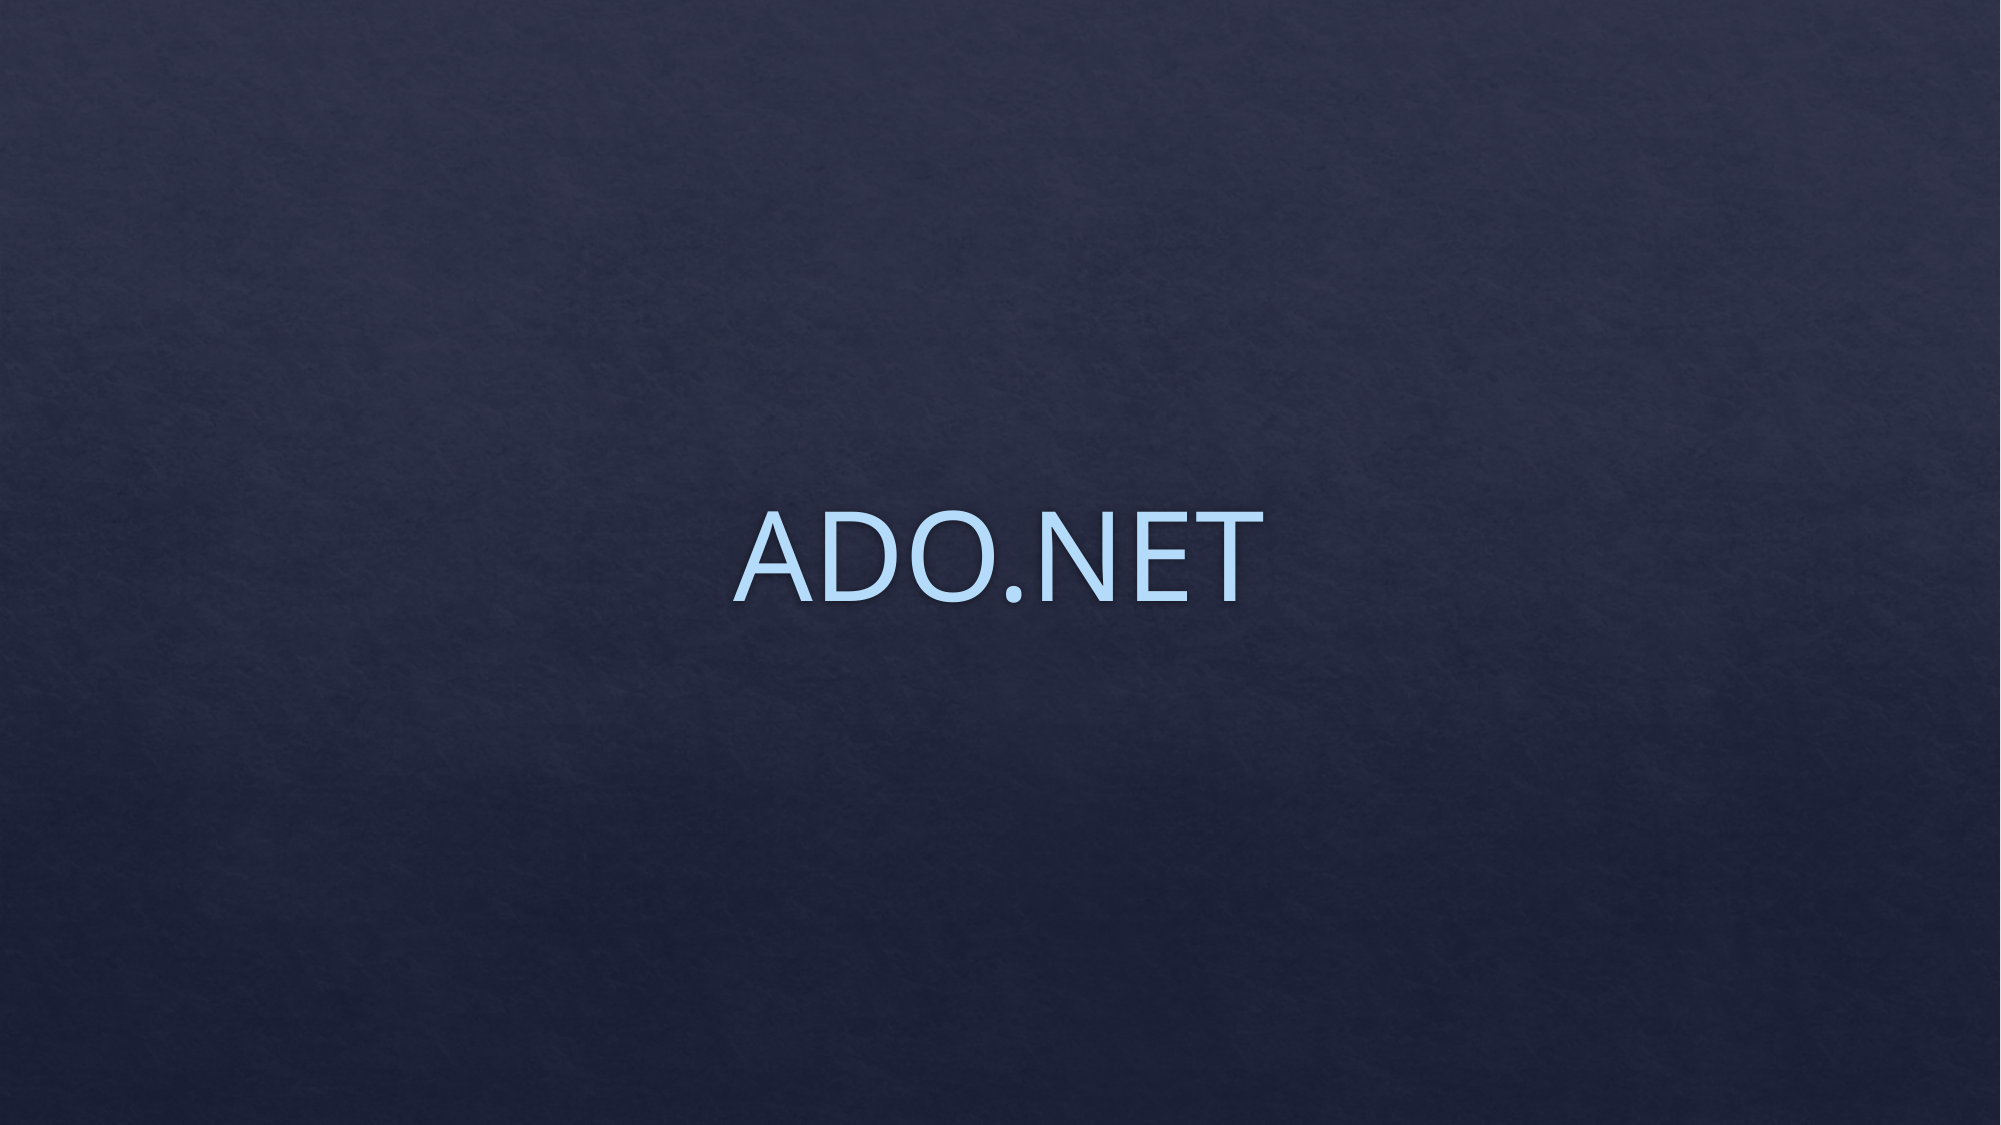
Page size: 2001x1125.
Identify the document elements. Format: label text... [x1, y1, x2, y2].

title ADO.NET [149, 471, 1849, 631]
